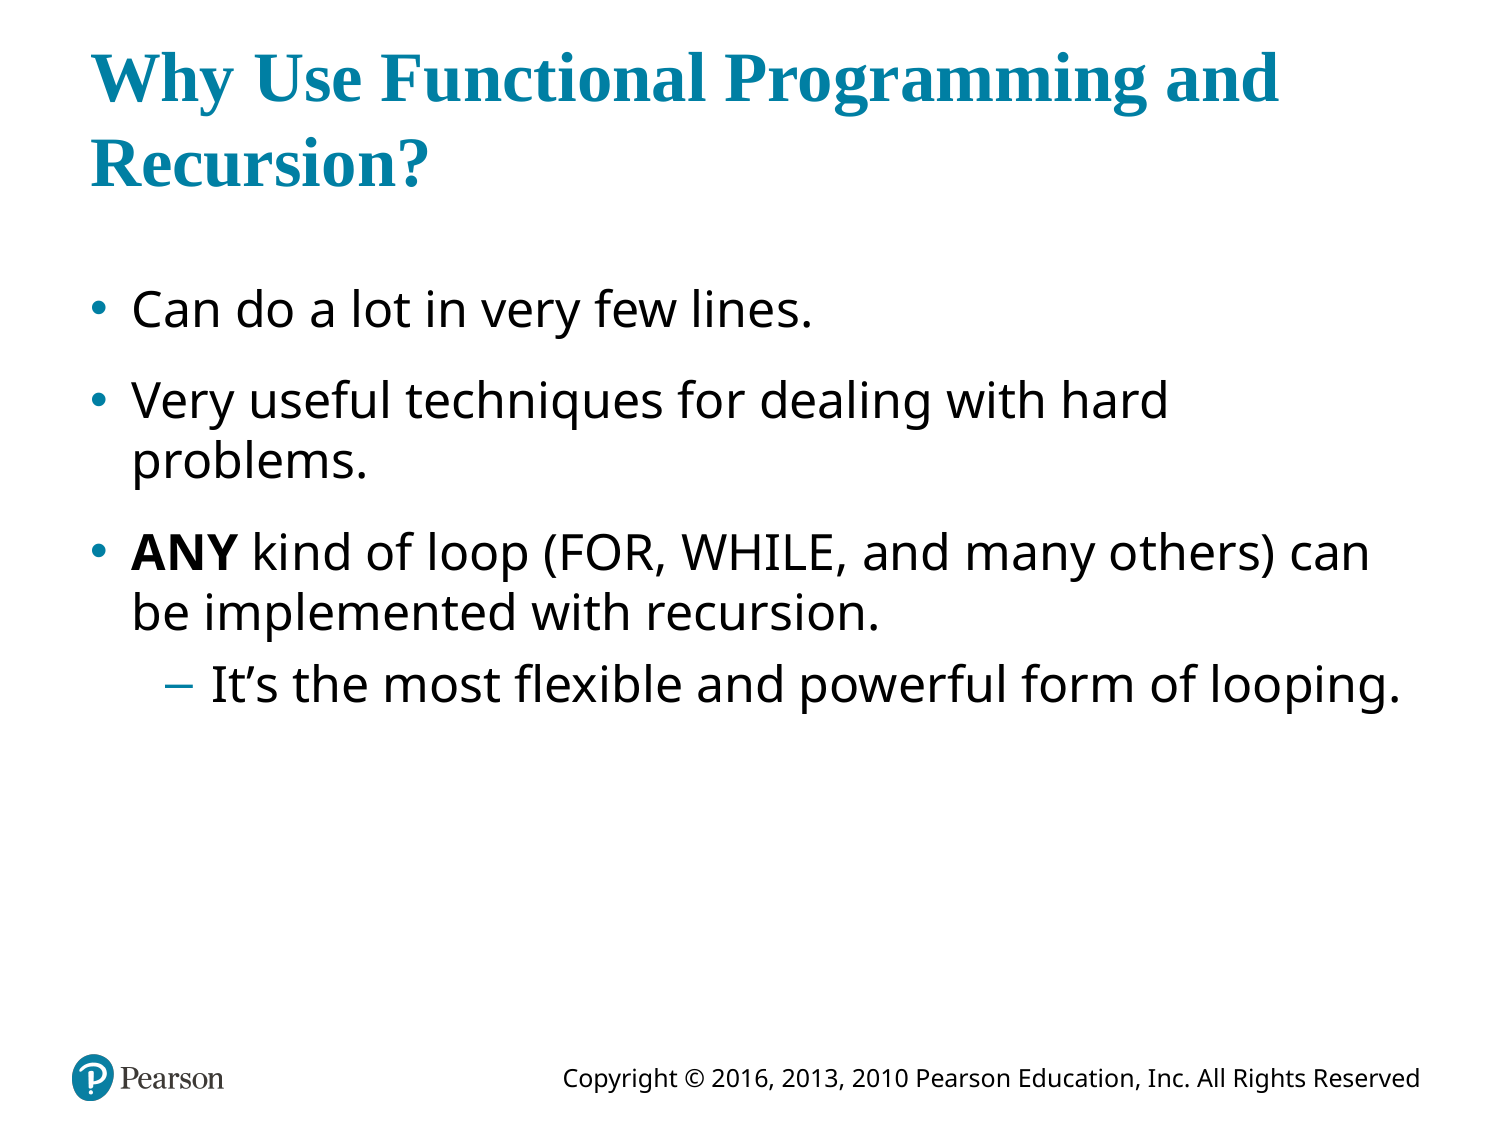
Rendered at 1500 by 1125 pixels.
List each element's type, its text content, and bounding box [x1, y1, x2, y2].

picture [98, 1054, 224, 1101]
title Why Use Functional Programming and Recursion? [75, 0, 1425, 216]
picture [72, 1087, 83, 1101]
list Can do a lot in very few lines. Very useful techniques for dealing with hard problems. ANY kind of loop (FOR, WHILE, and many others) can be implemented with recursion. It’s the most flexible and powerful form of looping. [75, 262, 1425, 931]
picture [80, 1063, 106, 1088]
picture [72, 1054, 88, 1070]
